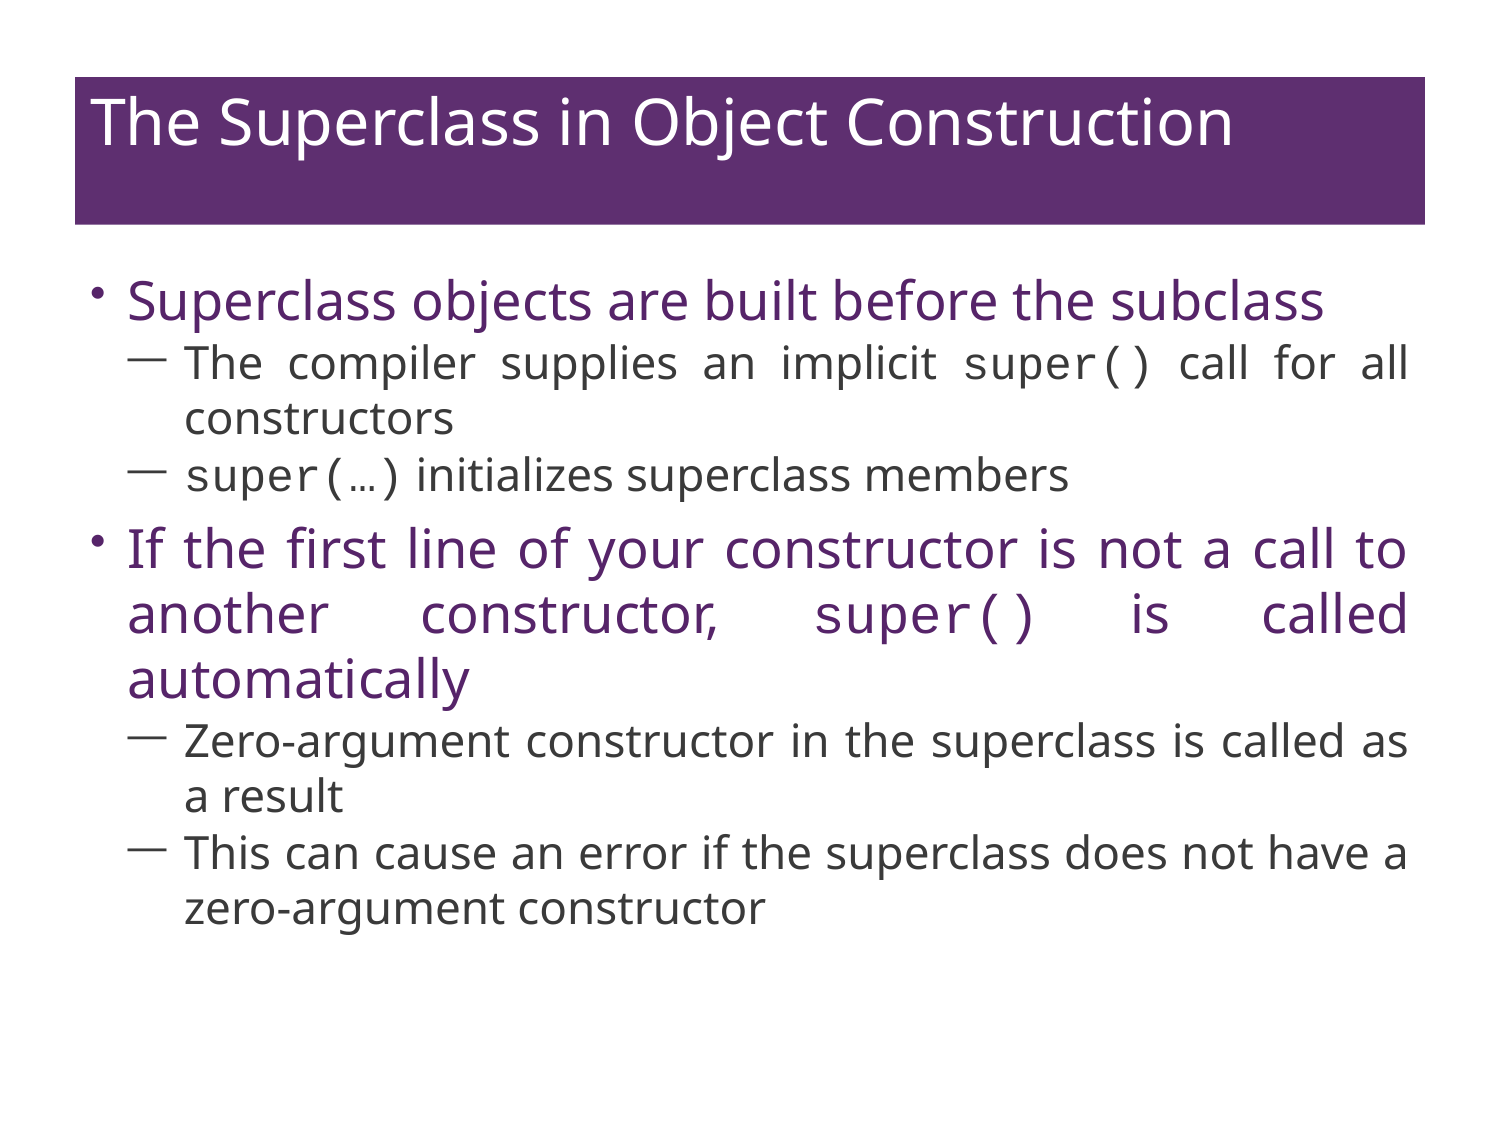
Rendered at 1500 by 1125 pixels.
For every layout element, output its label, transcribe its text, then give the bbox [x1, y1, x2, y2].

title The Superclass in Object Construction [74, 76, 1426, 225]
list Superclass objects are built before the subclass The compiler supplies an implicit super() call for all constructors super(…) initializes superclass members If the first line of your constructor is not a call to another constructor, super() is called automatically Zero-argument constructor in the superclass is called as a result This can cause an error if the superclass does not have a zero-argument constructor [74, 258, 1426, 1087]
